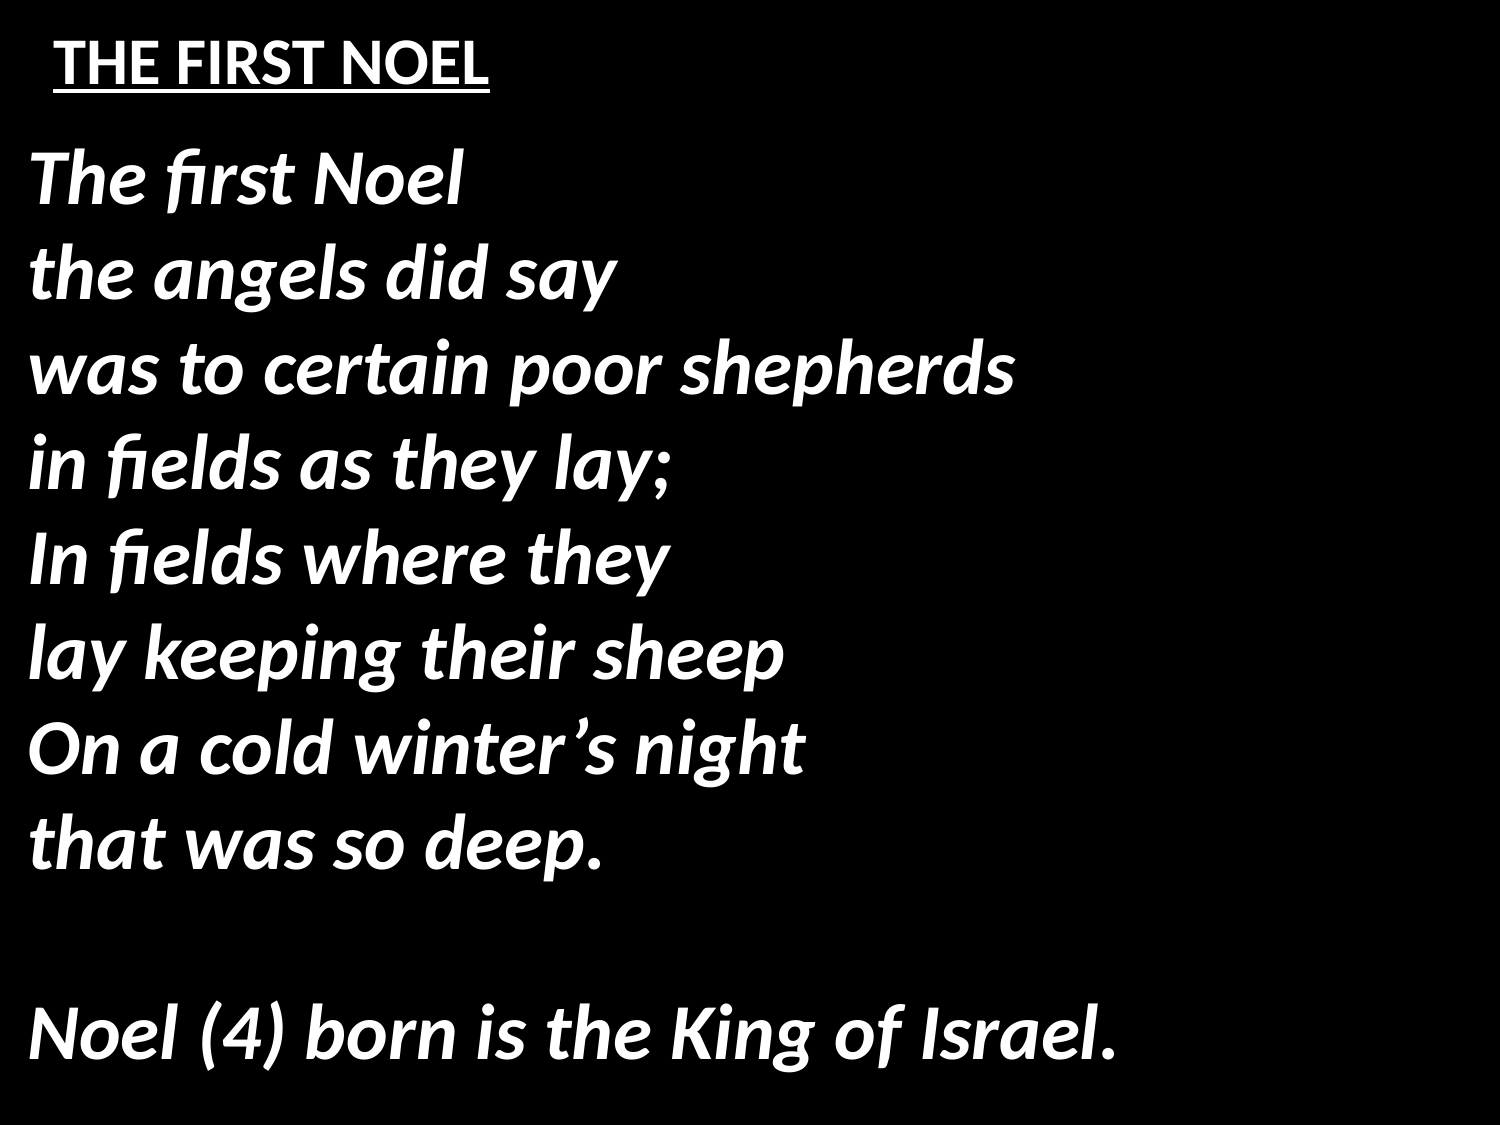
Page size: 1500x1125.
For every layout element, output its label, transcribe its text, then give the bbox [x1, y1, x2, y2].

list The first Noel the angels did say was to certain poor shepherds in fields as they lay; In fields where they lay keeping their sheep On a cold winter’s night that was so deep. Noel (4) born is the King of Israel. [8, 125, 1489, 1116]
title THE FIRST NOEL [10, 0, 1490, 117]
